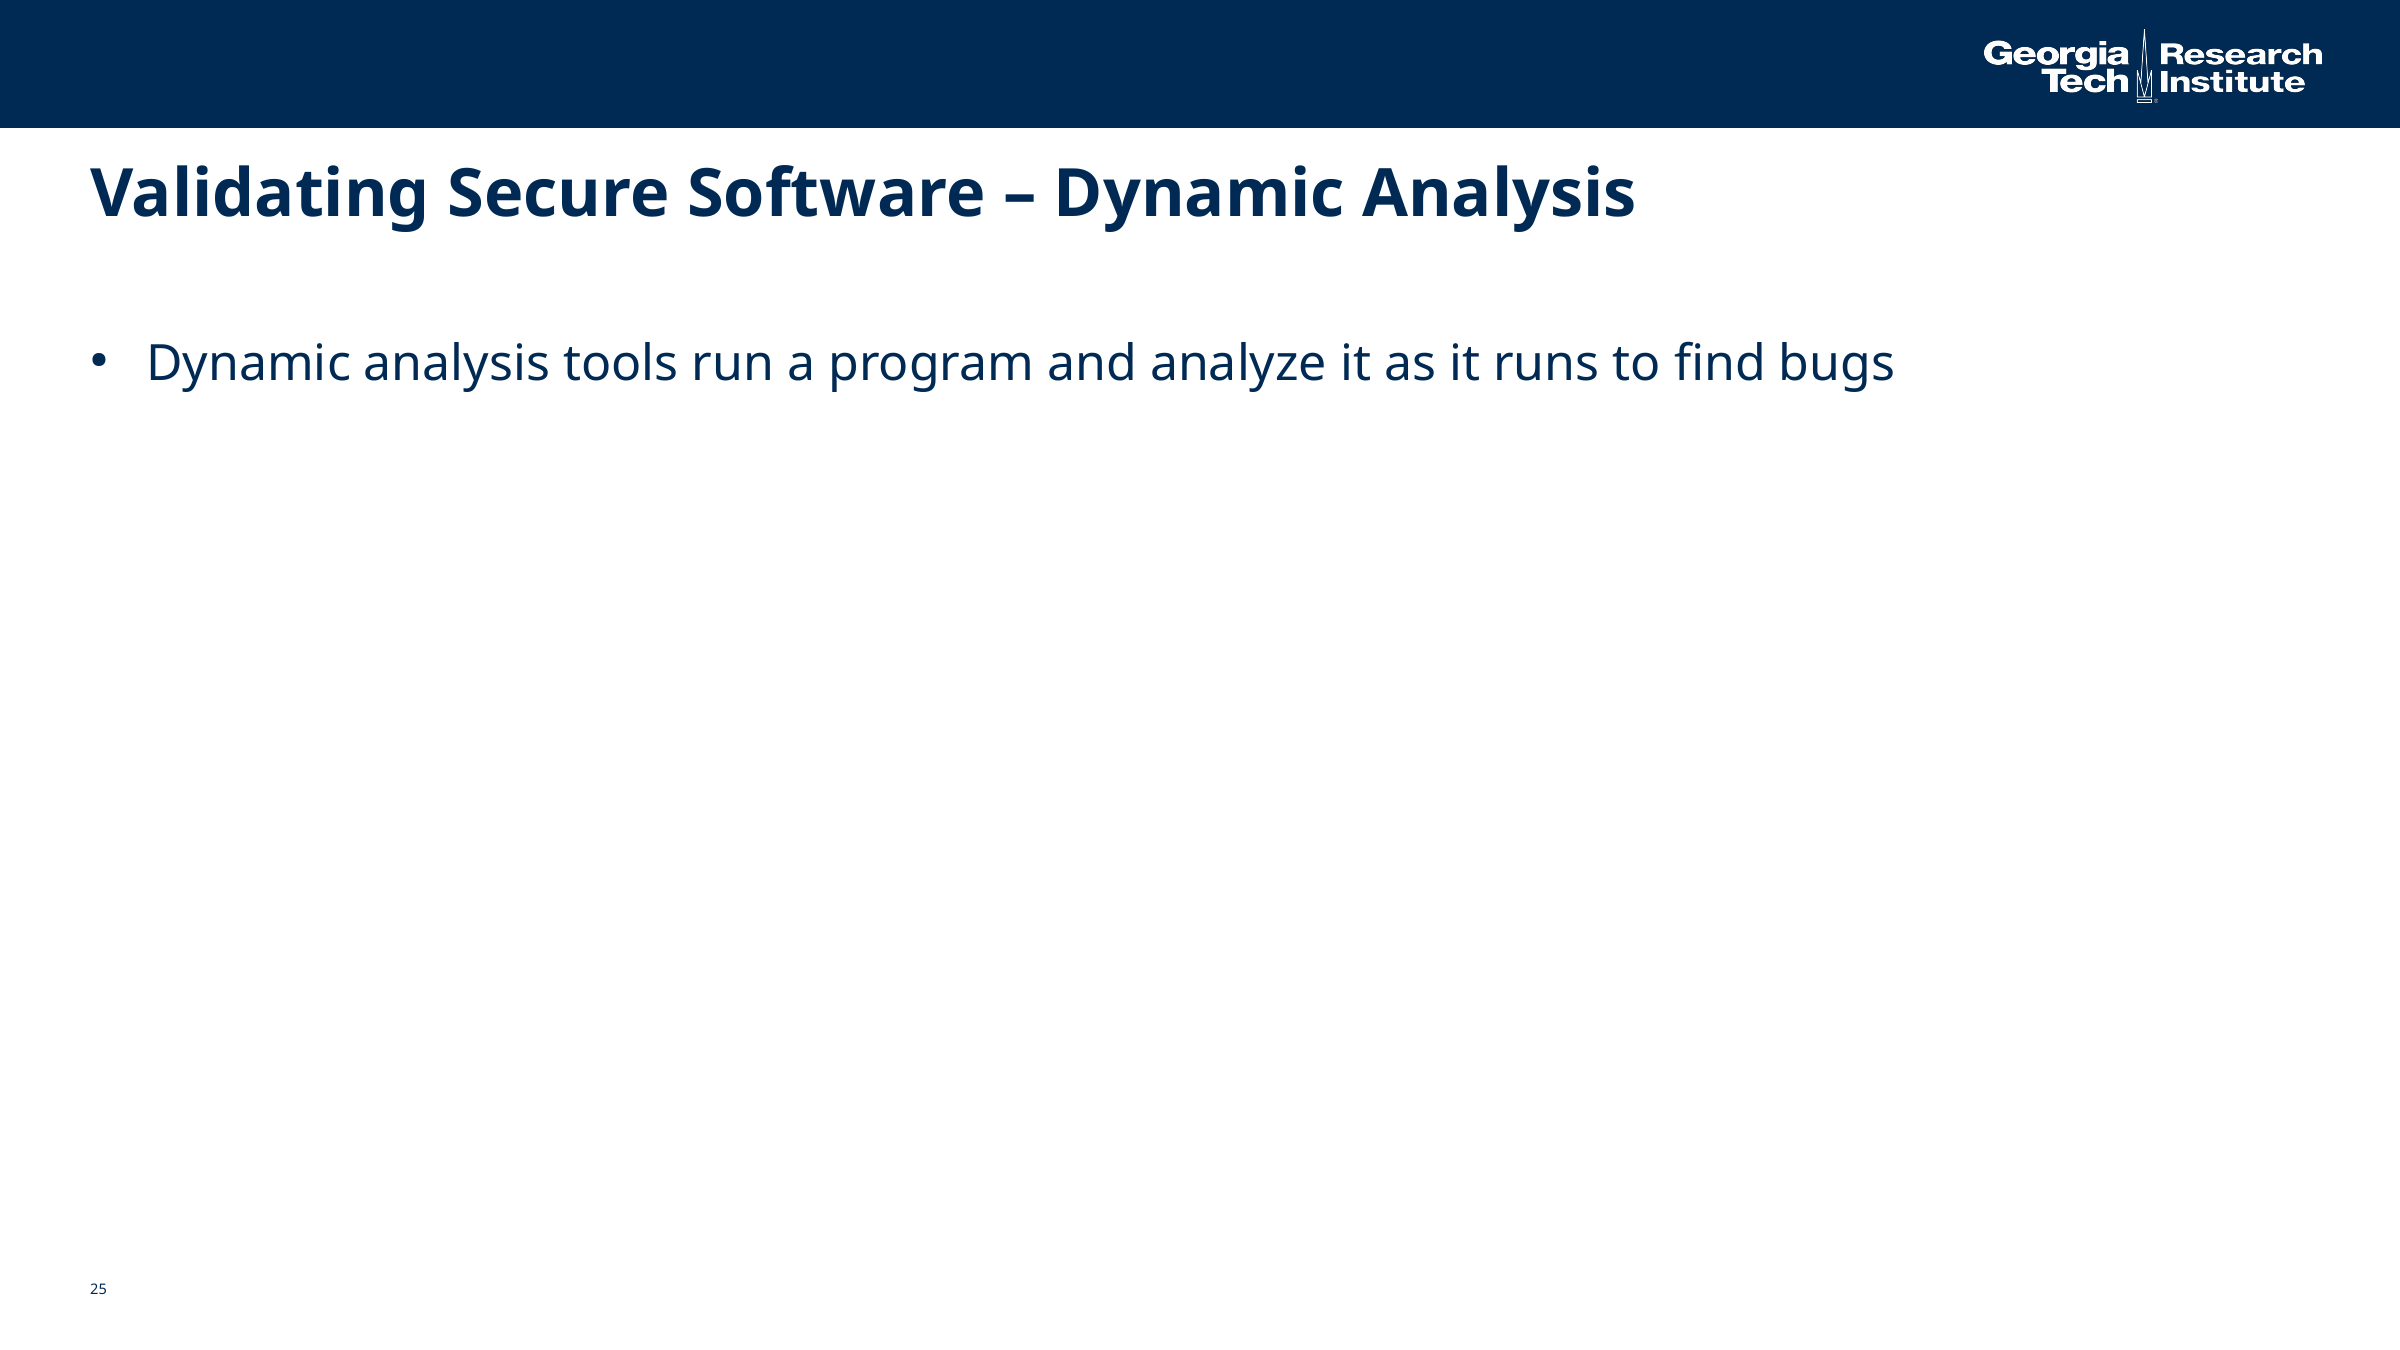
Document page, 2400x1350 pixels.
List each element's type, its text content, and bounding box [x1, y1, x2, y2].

title Validating Secure Software – Dynamic Analysis [75, 150, 2326, 304]
picture [1984, 29, 2322, 103]
list Dynamic analysis tools run a program and analyze it as it runs to find bugs [75, 329, 2326, 1268]
